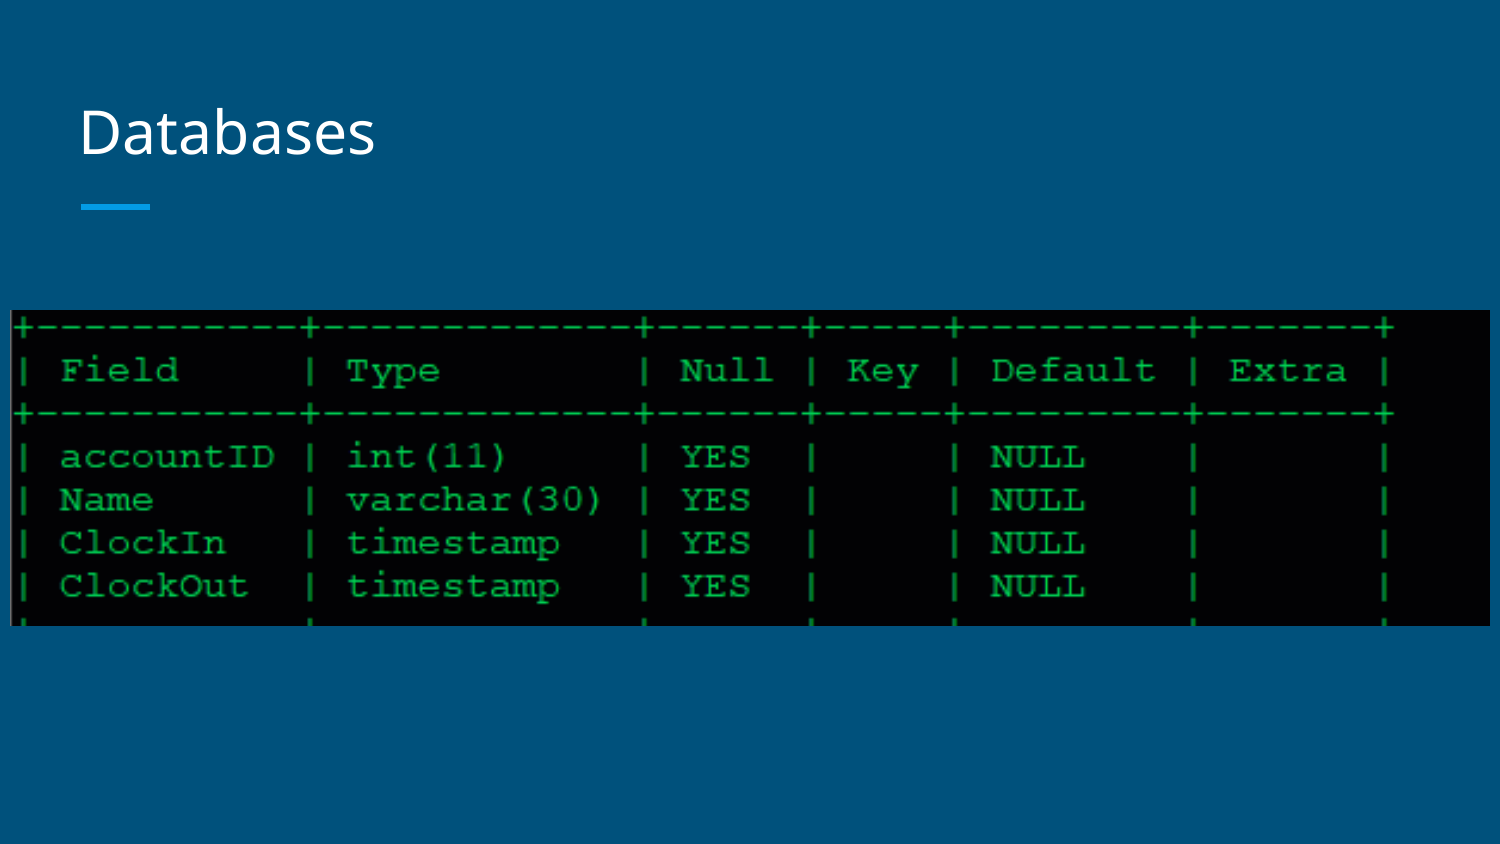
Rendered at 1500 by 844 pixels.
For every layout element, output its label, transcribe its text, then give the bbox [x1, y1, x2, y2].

picture [11, 311, 1489, 625]
title Databases [63, 75, 1437, 188]
